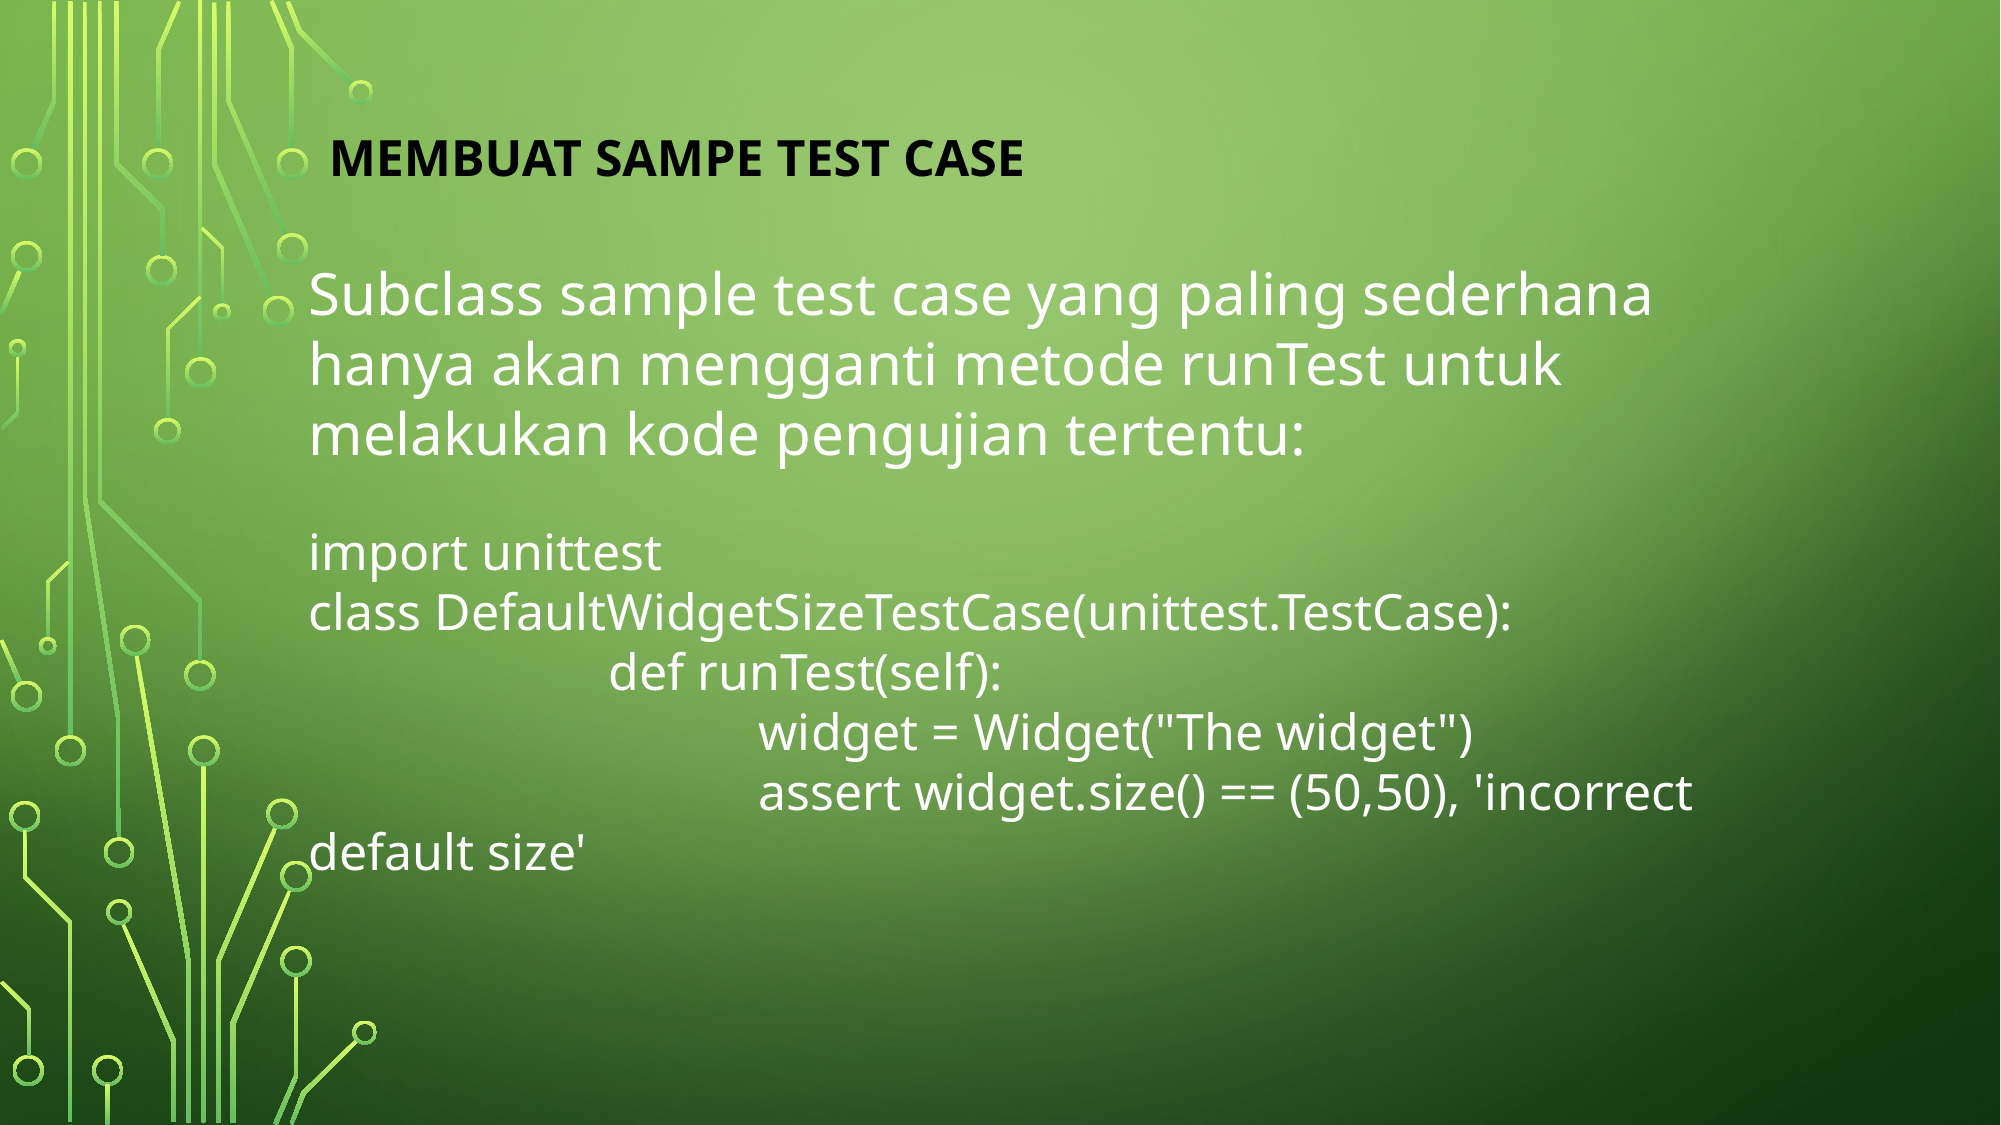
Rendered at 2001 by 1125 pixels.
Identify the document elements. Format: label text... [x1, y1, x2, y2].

subtitle Membuat sampe TEST case [313, 107, 1807, 267]
text_box import unittest class DefaultWidgetSizeTestCase(unittest.TestCase): def runTest(self): widget = Widget("The widget") assert widget.size() == (50,50), 'incorrect default size' [293, 513, 1847, 888]
text_box Subclass sample test case yang paling sederhana hanya akan mengganti metode runTest untuk melakukan kode pengujian tertentu: [293, 249, 1728, 685]
